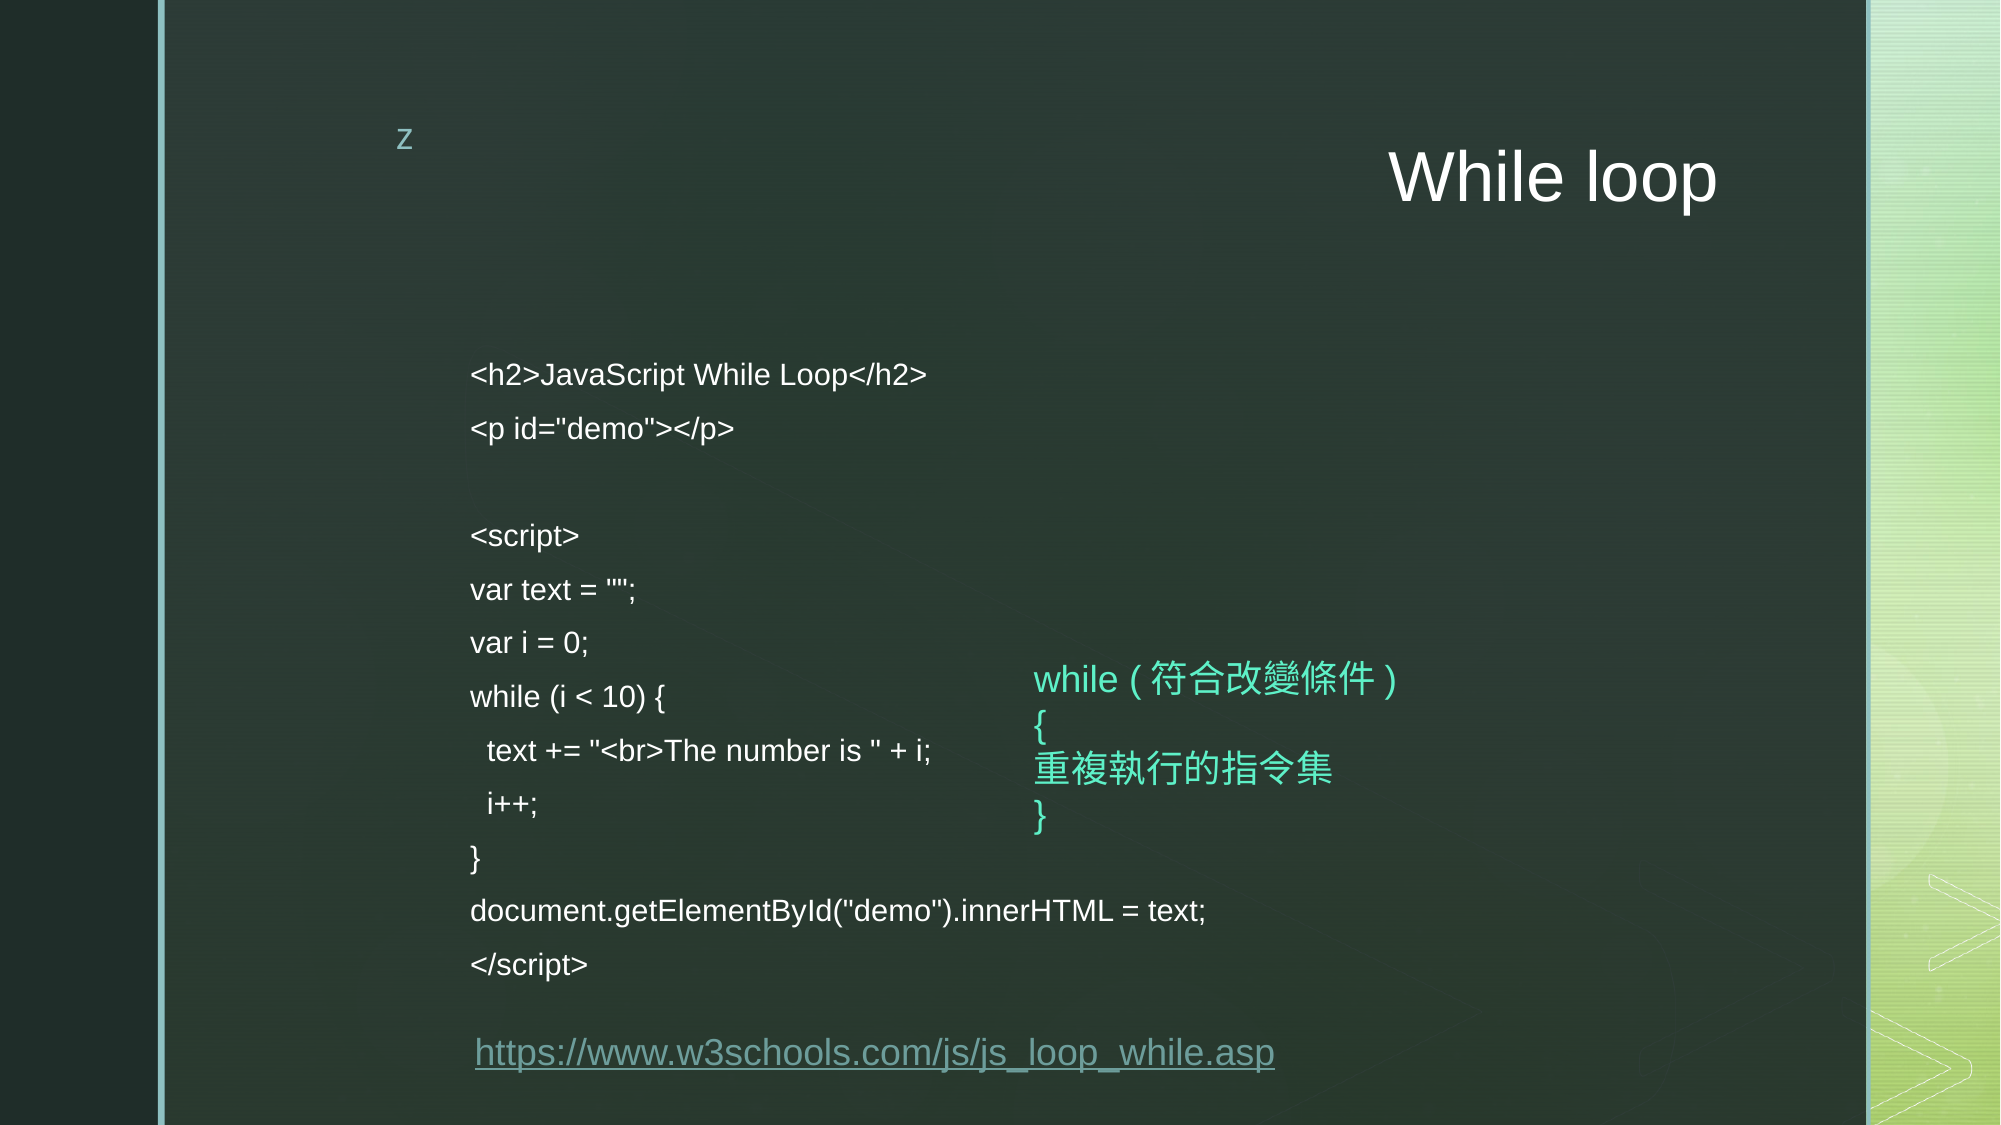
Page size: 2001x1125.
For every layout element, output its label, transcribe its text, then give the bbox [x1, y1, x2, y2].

text_box https://www.w3schools.com/js/js_loop_while.asp [459, 1020, 1291, 1081]
text_box while (符合改變條件) { 重複執行的指令集 } [1018, 647, 1809, 843]
picture [1871, 0, 2001, 1125]
title While loop [428, 132, 1734, 310]
list <h2>JavaScript While Loop</h2> <p id="demo"></p> <script> var text = ""; var i = 0; while (i < 10) { text += "<br>The number is " + i; i++; } document.getElementById("demo").innerHTML = text; </script> [454, 336, 1734, 993]
